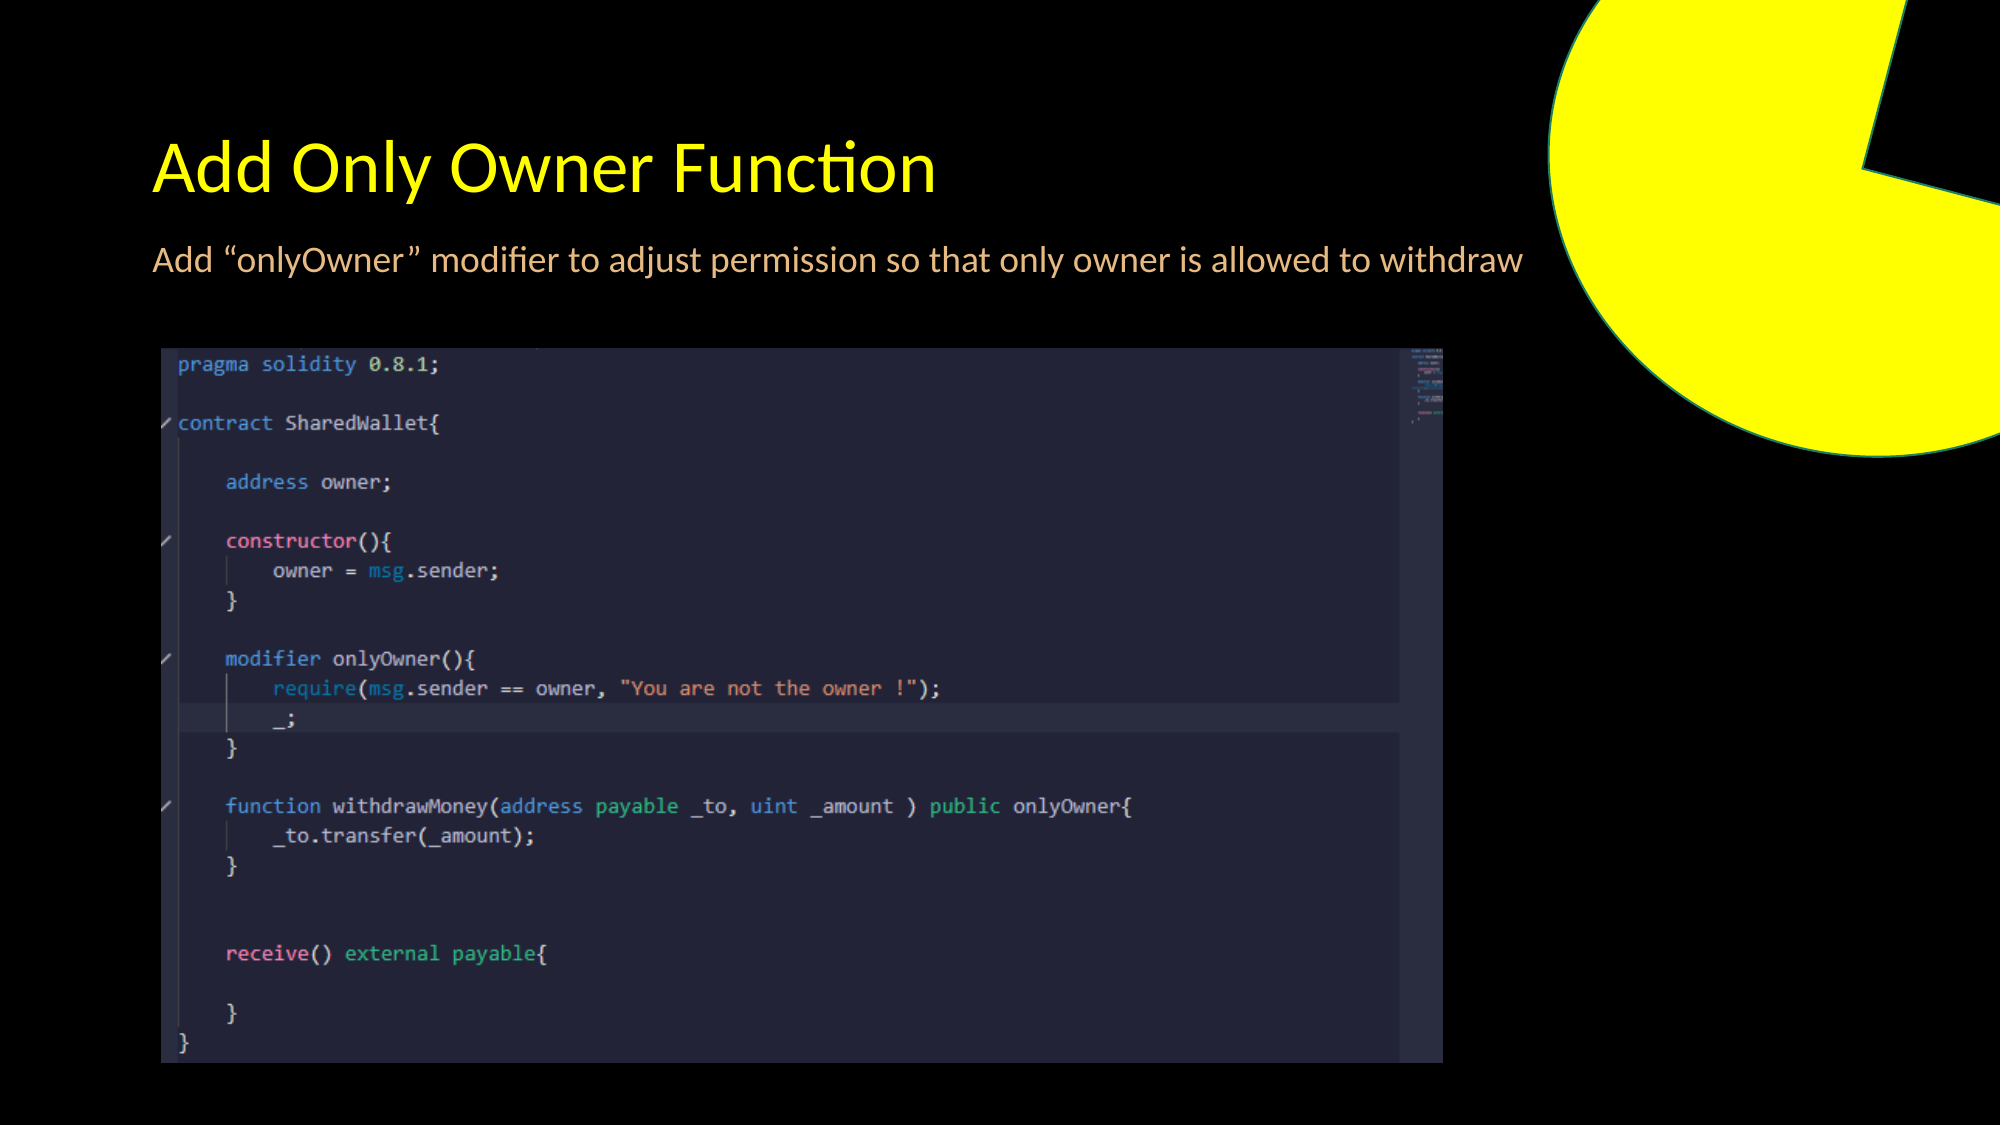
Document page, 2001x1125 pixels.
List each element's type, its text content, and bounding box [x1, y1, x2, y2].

text_box [1548, 0, 2000, 457]
picture [161, 348, 1443, 1063]
title Add Only Owner Function [137, 59, 1566, 232]
list Add “onlyOwner” modifier to adjust permission so that only owner is allowed to withdraw [137, 232, 1863, 947]
